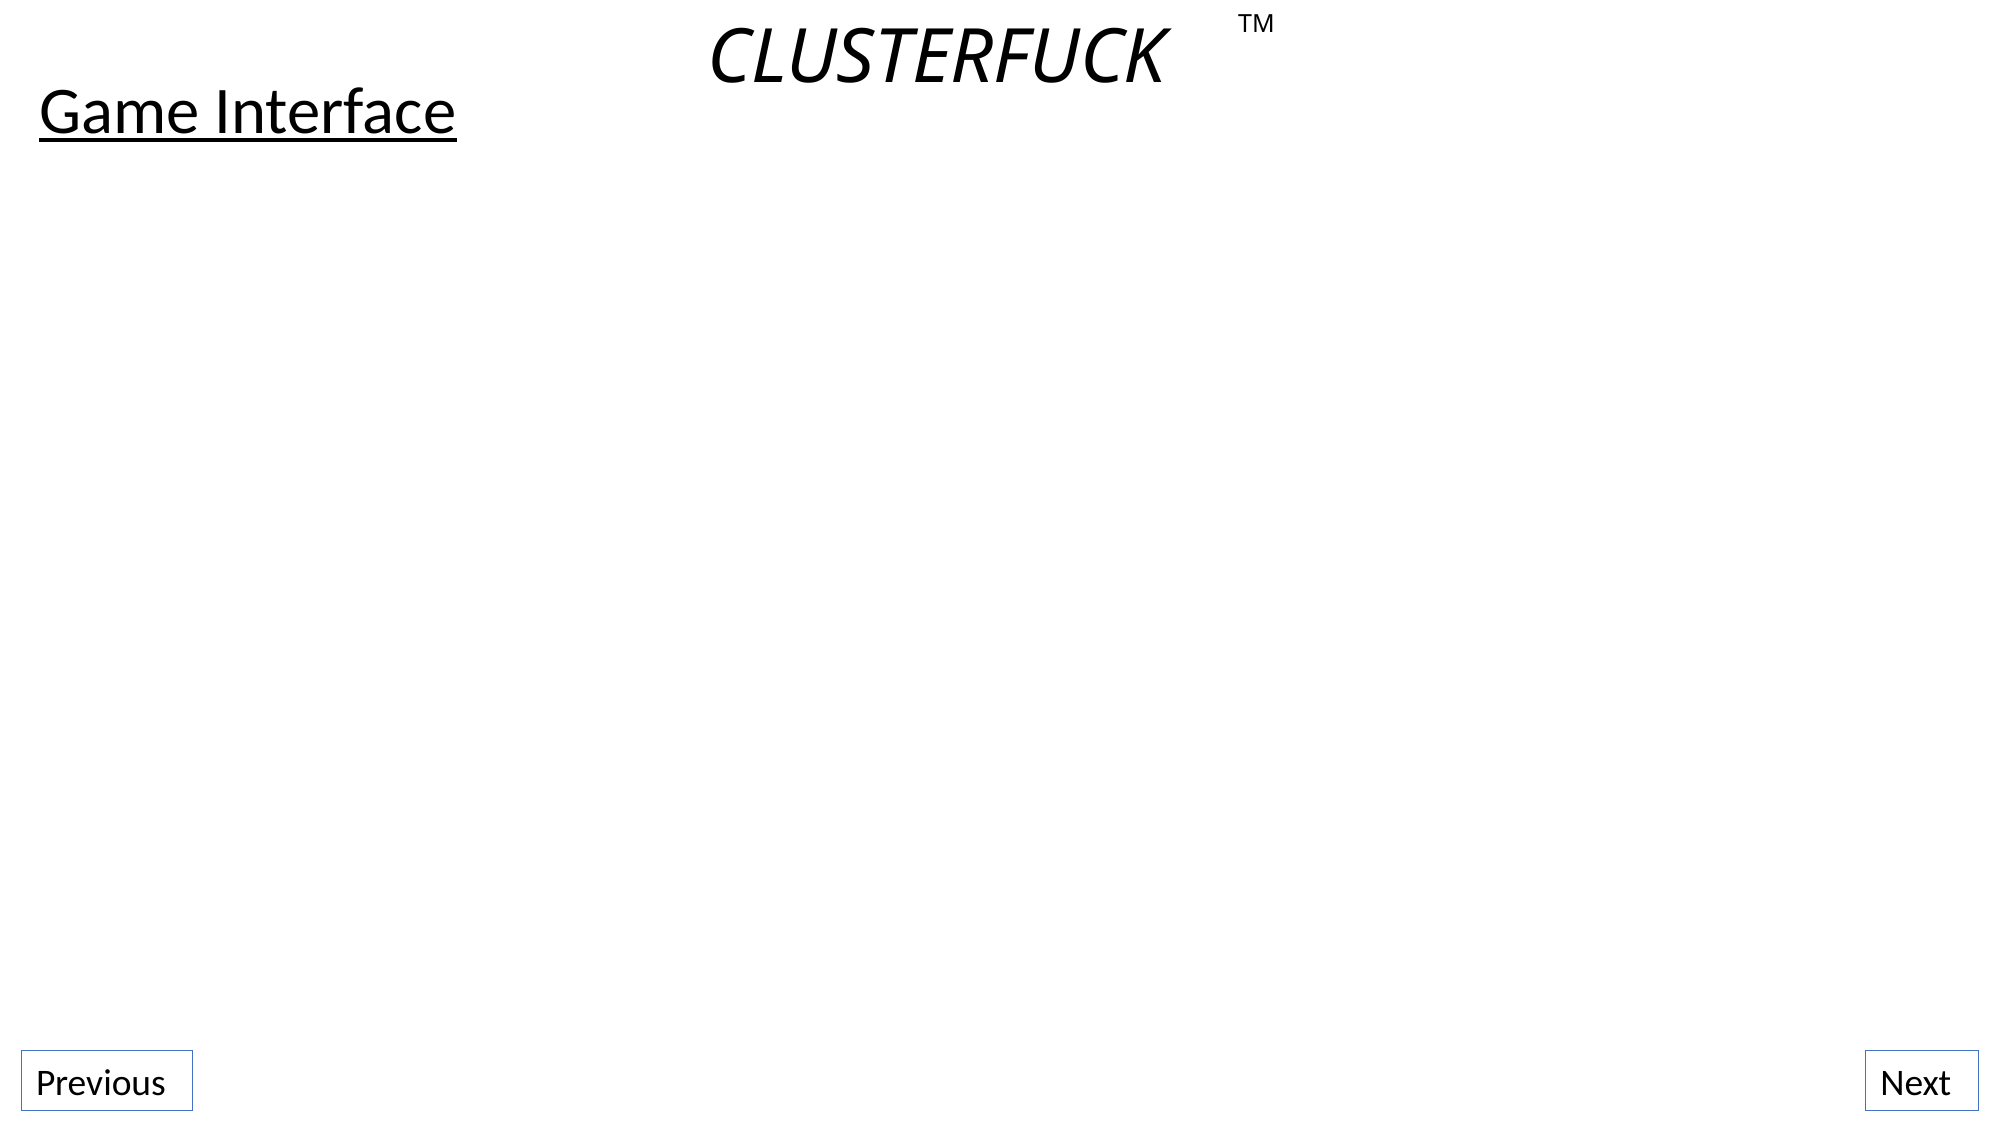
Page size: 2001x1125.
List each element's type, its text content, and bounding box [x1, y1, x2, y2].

text_box Game Interface [24, 59, 775, 154]
text_box Next [1865, 1050, 1979, 1111]
text_box Previous [21, 1050, 193, 1111]
text_box CLUSTERFUCK [692, 0, 1269, 105]
text_box TM [1223, 0, 1297, 45]
